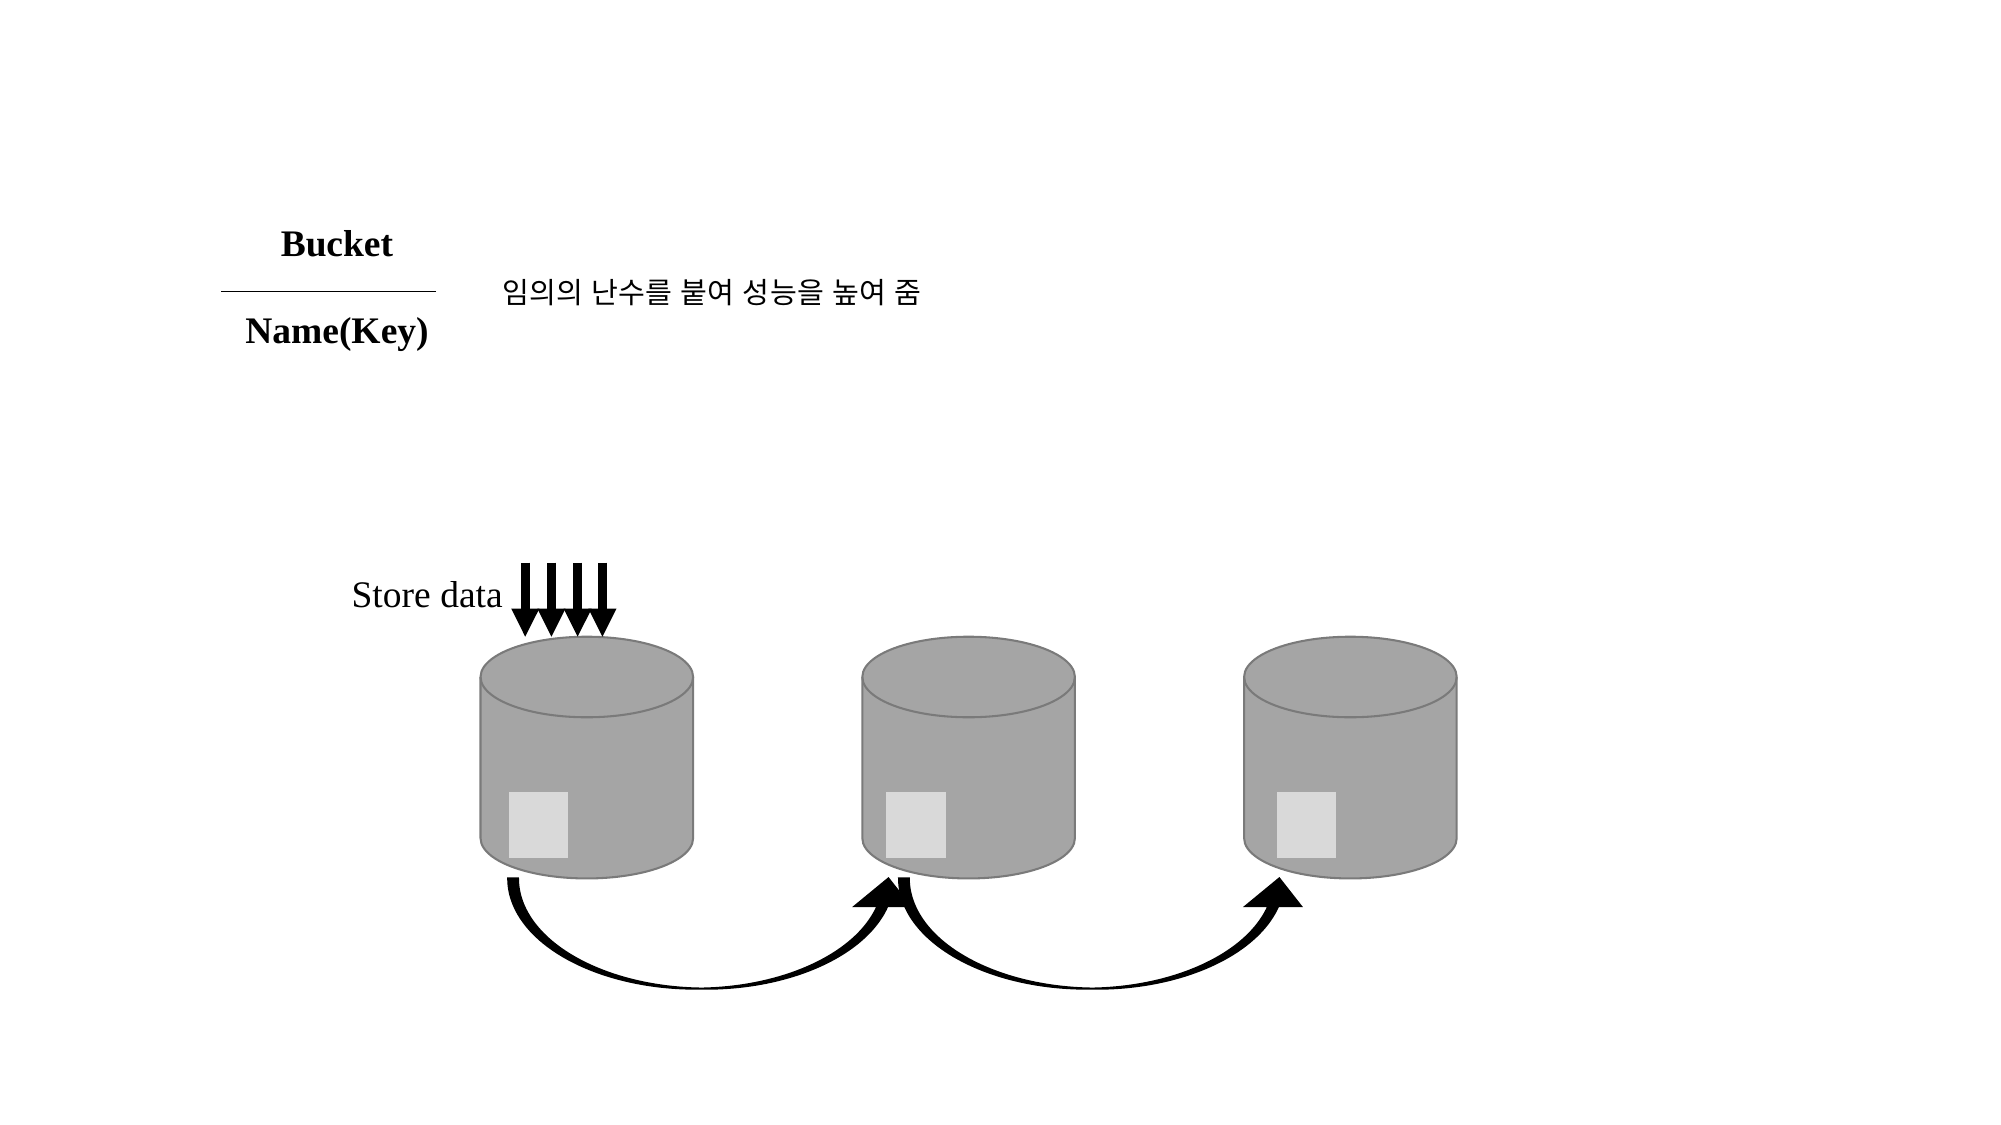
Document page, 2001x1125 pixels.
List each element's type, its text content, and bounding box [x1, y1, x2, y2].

text_box [507, 877, 904, 990]
text_box [861, 635, 1076, 880]
text_box [885, 791, 947, 859]
text_box [1243, 635, 1458, 880]
text_box [508, 791, 569, 859]
text_box 임의의 난수를 붙여 성능을 높여 줌 [487, 266, 937, 317]
text_box [897, 877, 1303, 990]
text_box Store data [336, 562, 519, 623]
text_box [1276, 791, 1337, 859]
text_box [479, 635, 695, 880]
text_box Name(Key) [230, 299, 444, 359]
text_box Bucket [266, 211, 409, 272]
